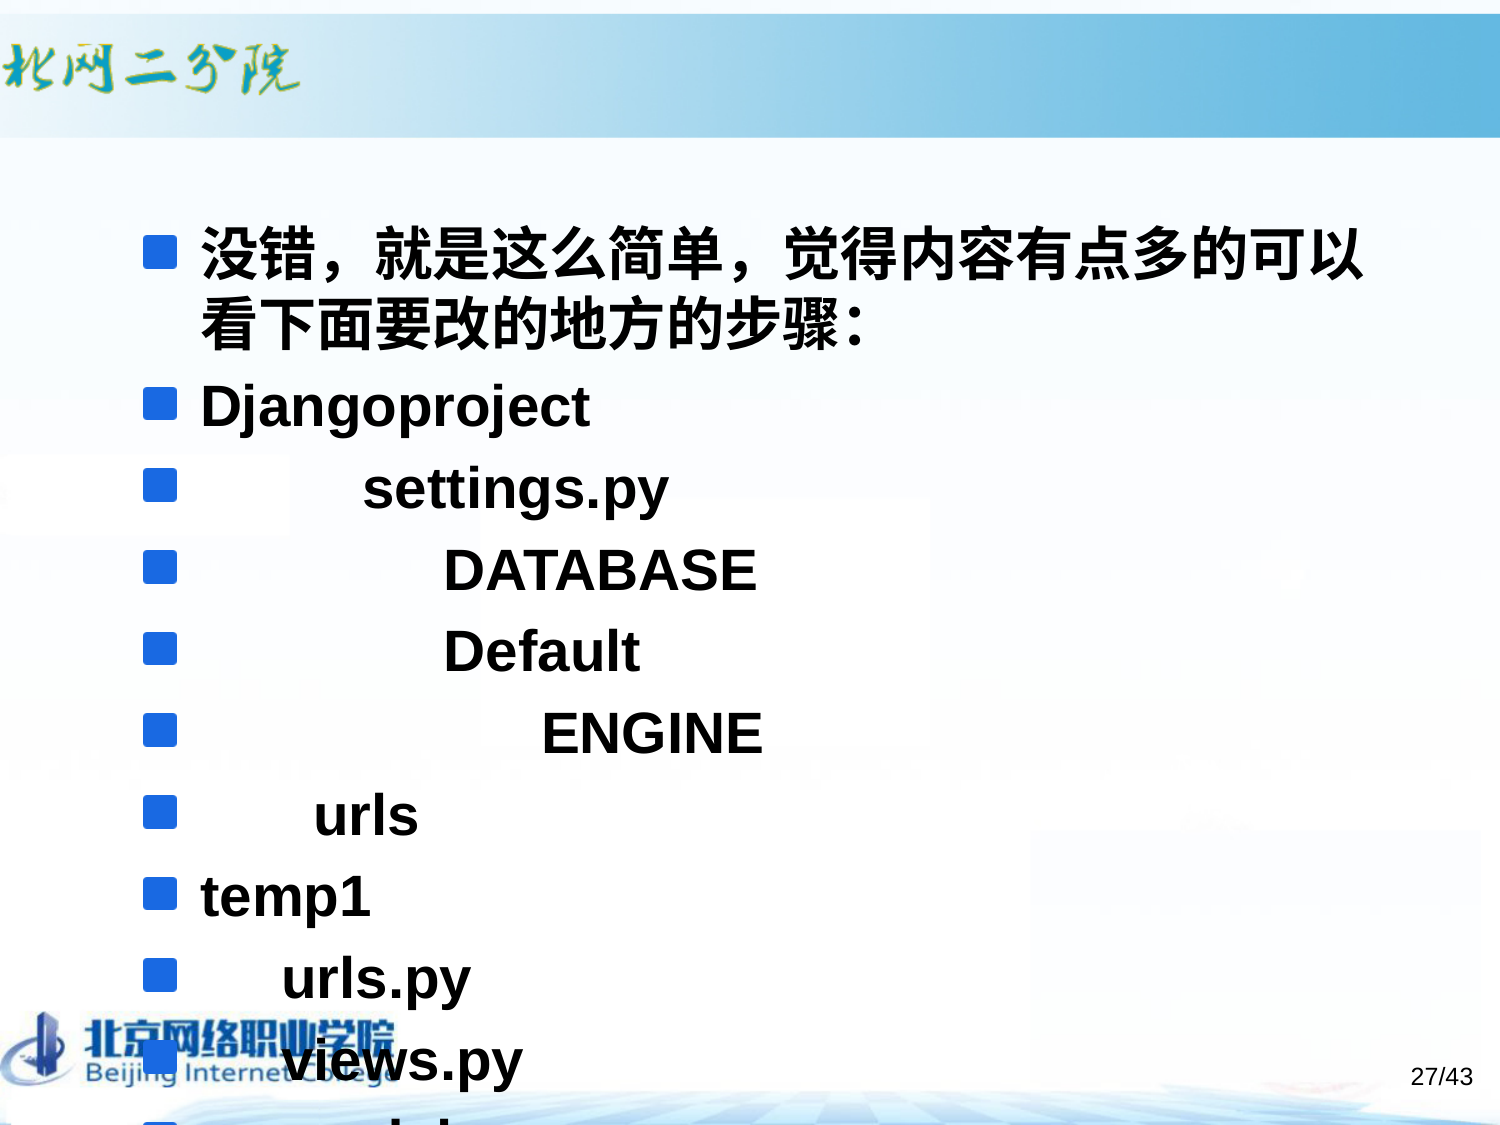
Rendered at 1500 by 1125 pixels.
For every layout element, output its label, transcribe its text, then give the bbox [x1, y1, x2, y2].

list 没错，就是这么简单，觉得内容有点多的可以看下面要改的地方的步骤： Djangoproject settings.py DATABASE Default ENGINE urls temp1 urls.py views.py models.py [128, 209, 1383, 1032]
picture [0, 0, 1500, 1125]
slide_number /43 [1138, 1053, 1489, 1114]
